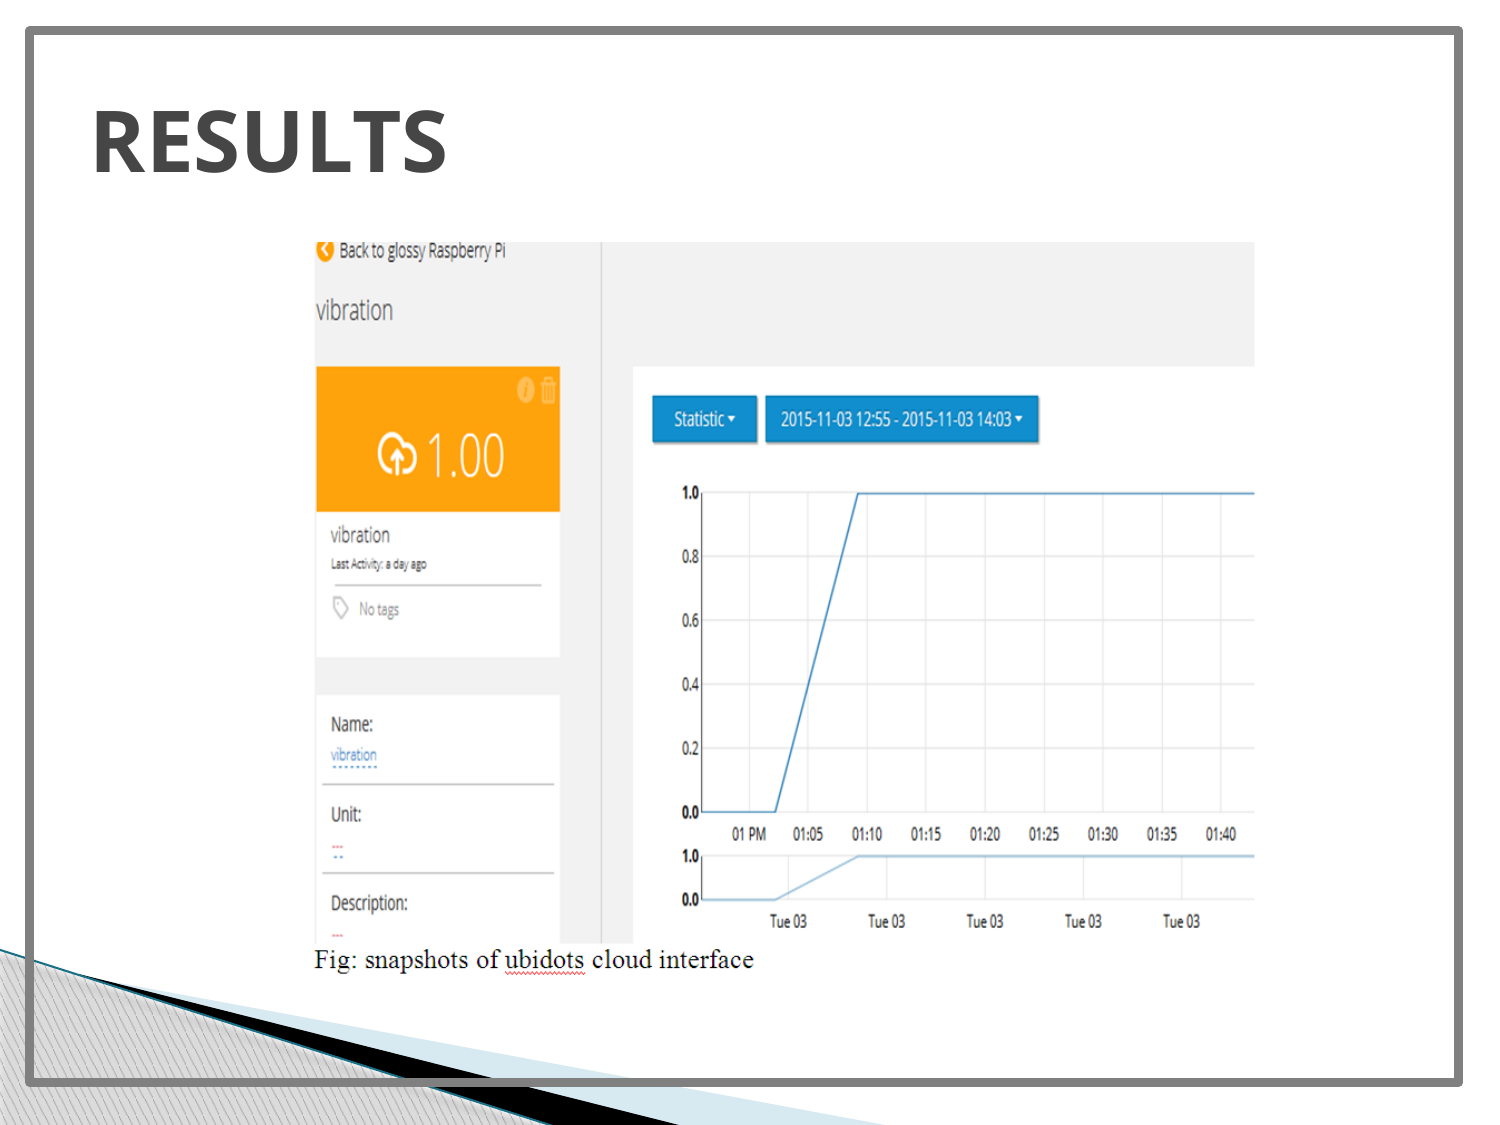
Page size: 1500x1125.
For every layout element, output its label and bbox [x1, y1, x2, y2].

text_box [25, 26, 1463, 1087]
list [239, 242, 1260, 986]
